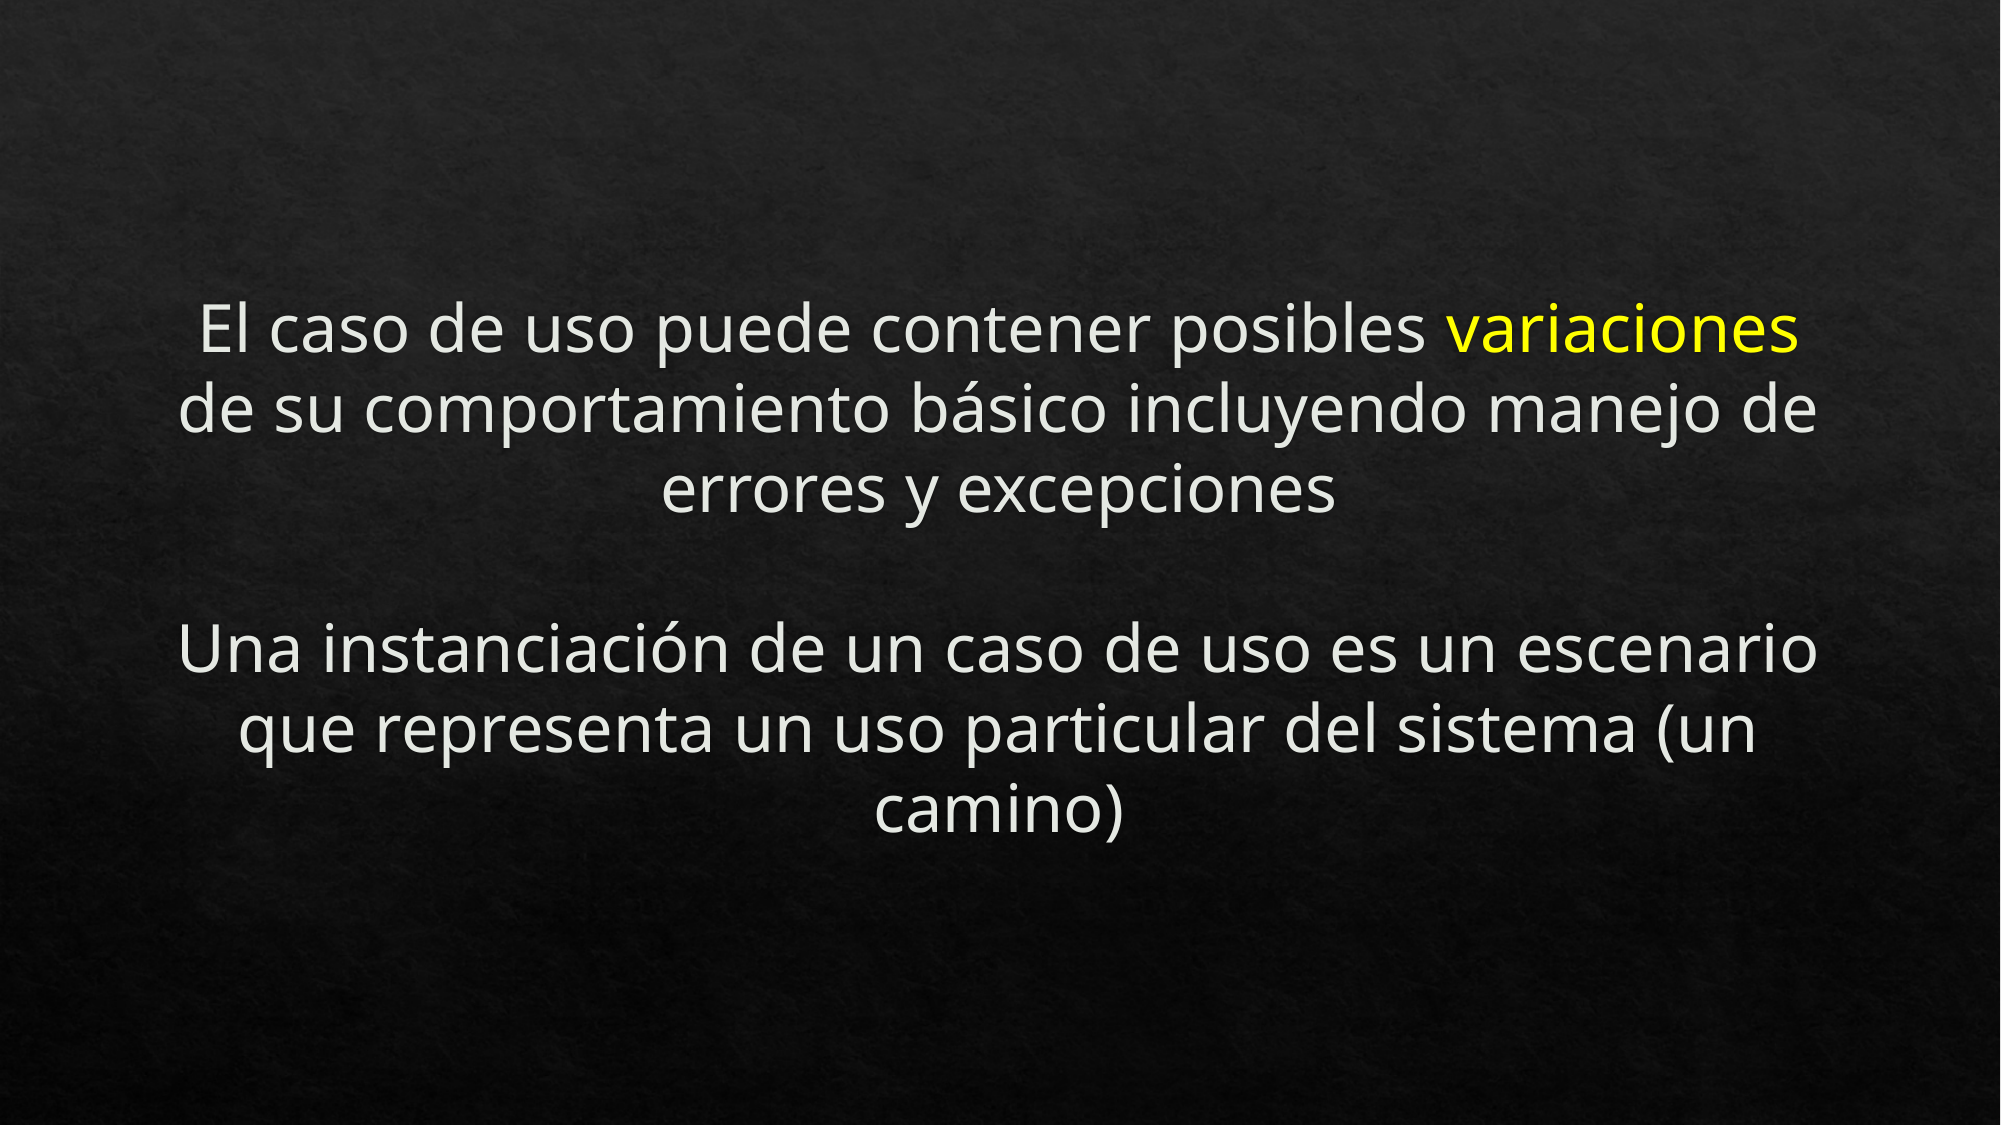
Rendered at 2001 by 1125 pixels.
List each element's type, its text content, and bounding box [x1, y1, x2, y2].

title El caso de uso puede contener posibles variaciones de su comportamiento básico incluyendo manejo de errores y excepciones Una instanciación de un caso de uso es un escenario que representa un uso particular del sistema (un camino) [149, 99, 1849, 1032]
